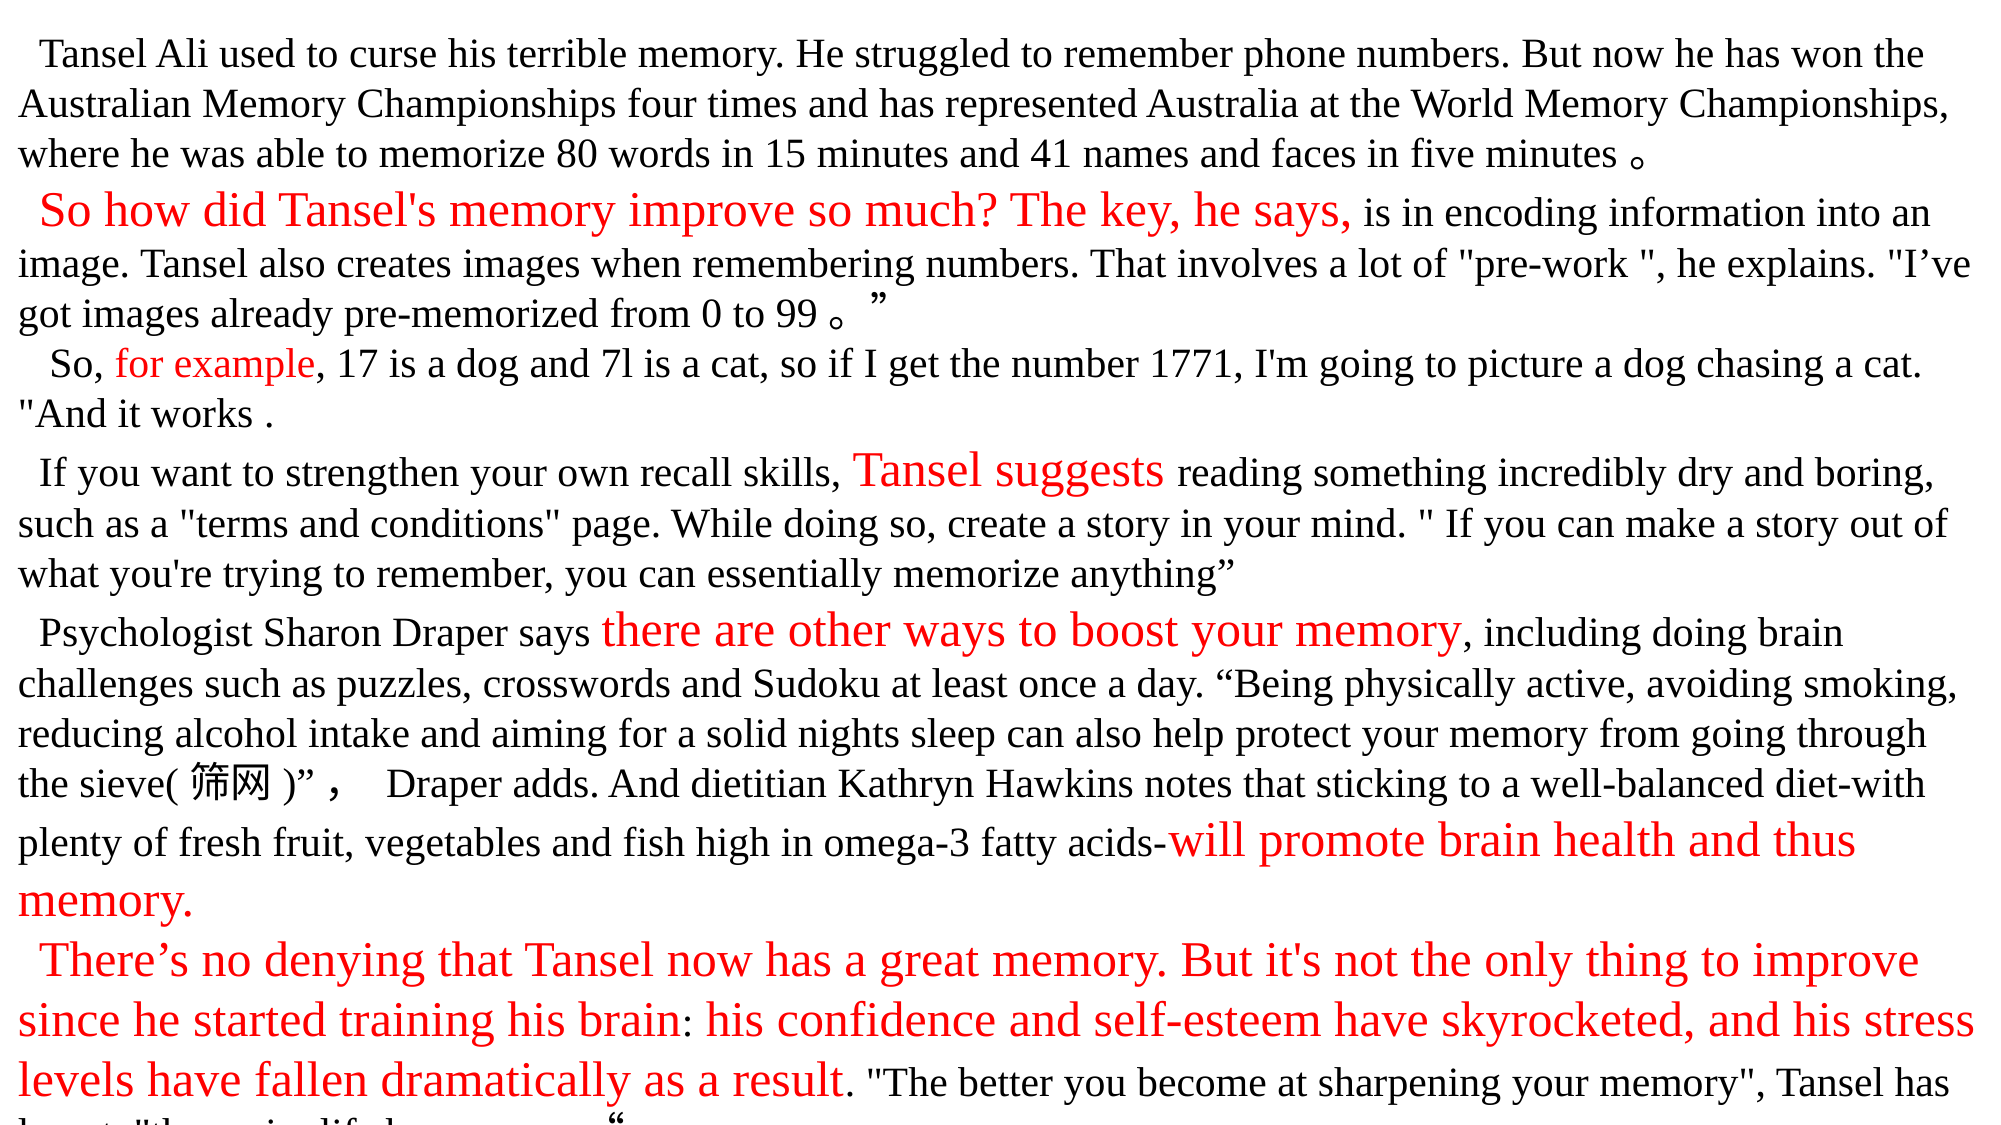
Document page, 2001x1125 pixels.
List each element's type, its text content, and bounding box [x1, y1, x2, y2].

text_box Tansel Ali used to curse his terrible memory. He struggled to remember phone numbers. But now he has won the Australian Memory Championships four times and has represented Australia at the World Memory Championships, where he was able to memorize 80 words in 15 minutes and 41 names and faces in five minutes。 So how did Tansel's memory improve so much? The key, he says, is in encoding information into an image. Tansel also creates images when remembering numbers. That involves a lot of "pre-work ", he explains. "I’ve got images already pre-memorized from 0 to 99。” So, for example, 17 is a dog and 7l is a cat, so if I get the number 1771, I'm going to picture a dog chasing a cat. "And it works . If you want to strengthen your own recall skills, Tansel suggests reading something incredibly dry and boring, such as a "terms and conditions" page. While doing so, create a story in your mind. " If you can make a story out of what you're trying to remember, you can essentially memorize anything” Psychologist Sharon Draper says there are other ways to boost your memory, including doing brain challenges such as puzzles, crosswords and Sudoku at least once a day. “Being physically active, avoiding smoking, reducing alcohol intake and aiming for a solid nights sleep can also help protect your memory from going through the sieve(筛网)”， Draper adds. And dietitian Kathryn Hawkins notes that sticking to a well-balanced diet-with plenty of fresh fruit, vegetables and fish high in omega-3 fatty acids-will promote brain health and thus memory. There’s no denying that Tansel now has a great memory. But it's not the only thing to improve since he started training his brain: his confidence and self-esteem have skyrocketed, and his stress levels have fallen dramatically as a result. "The better you become at sharpening your memory", Tansel has learnt, "the easier life becomes。“ [3, 18, 2000, 1125]
